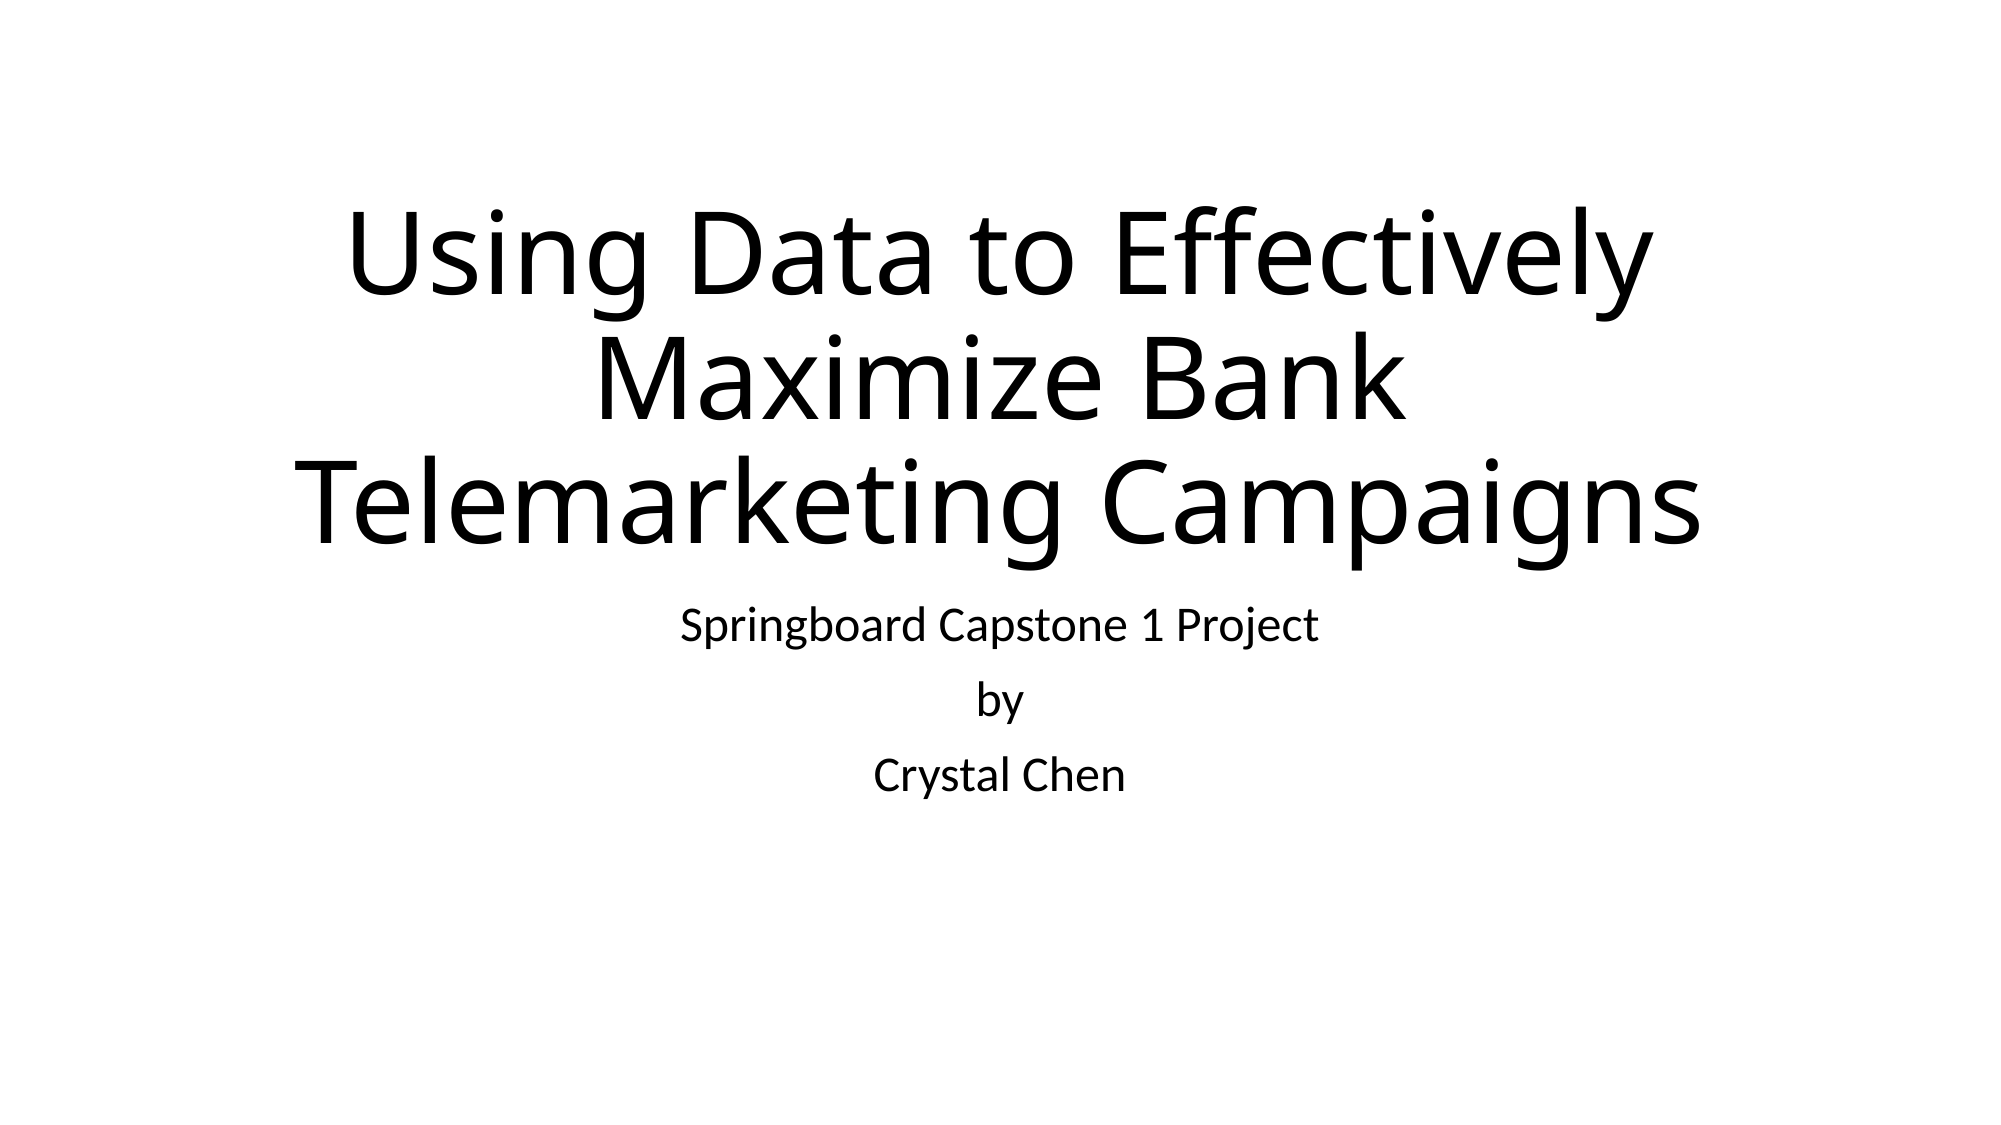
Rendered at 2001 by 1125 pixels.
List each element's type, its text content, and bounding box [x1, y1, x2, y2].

title Using Data to Effectively Maximize Bank Telemarketing Campaigns [249, 184, 1750, 576]
subtitle Springboard Capstone 1 Project by Crystal Chen [249, 590, 1750, 863]
